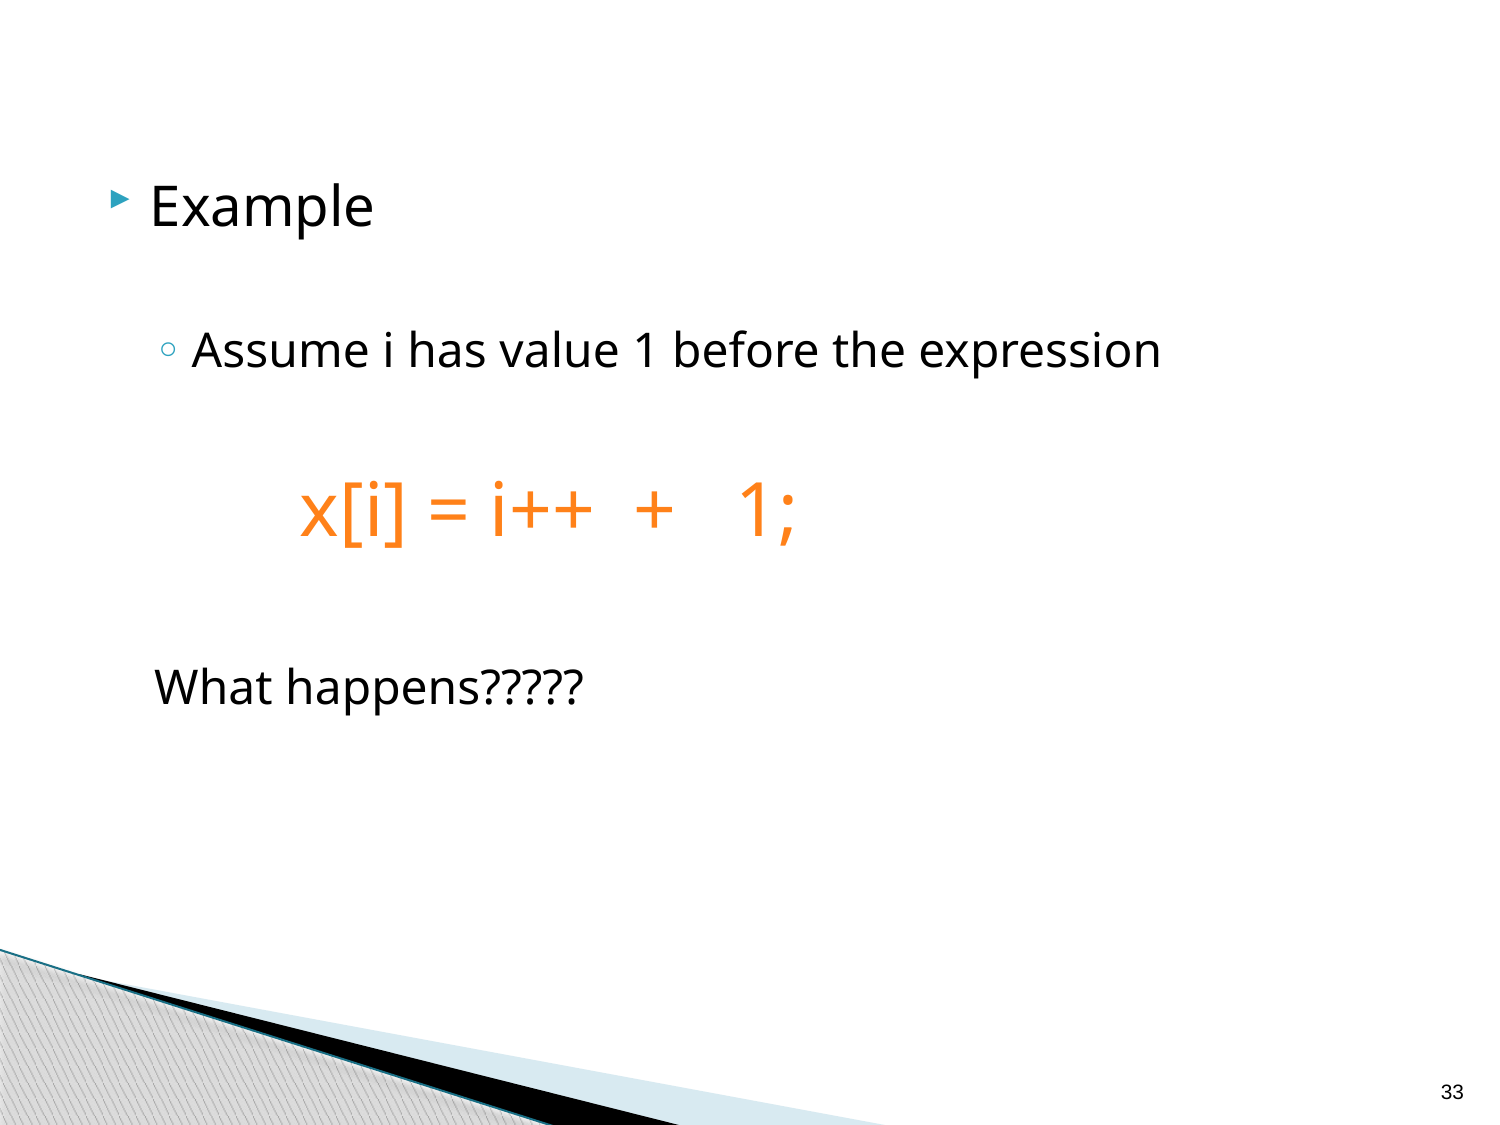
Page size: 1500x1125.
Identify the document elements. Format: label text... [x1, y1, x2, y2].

list Example Assume i has value 1 before the expression x[i] = i++ + 1; What happens????? [75, 162, 1425, 1005]
slide_number 33 [1418, 1051, 1479, 1112]
